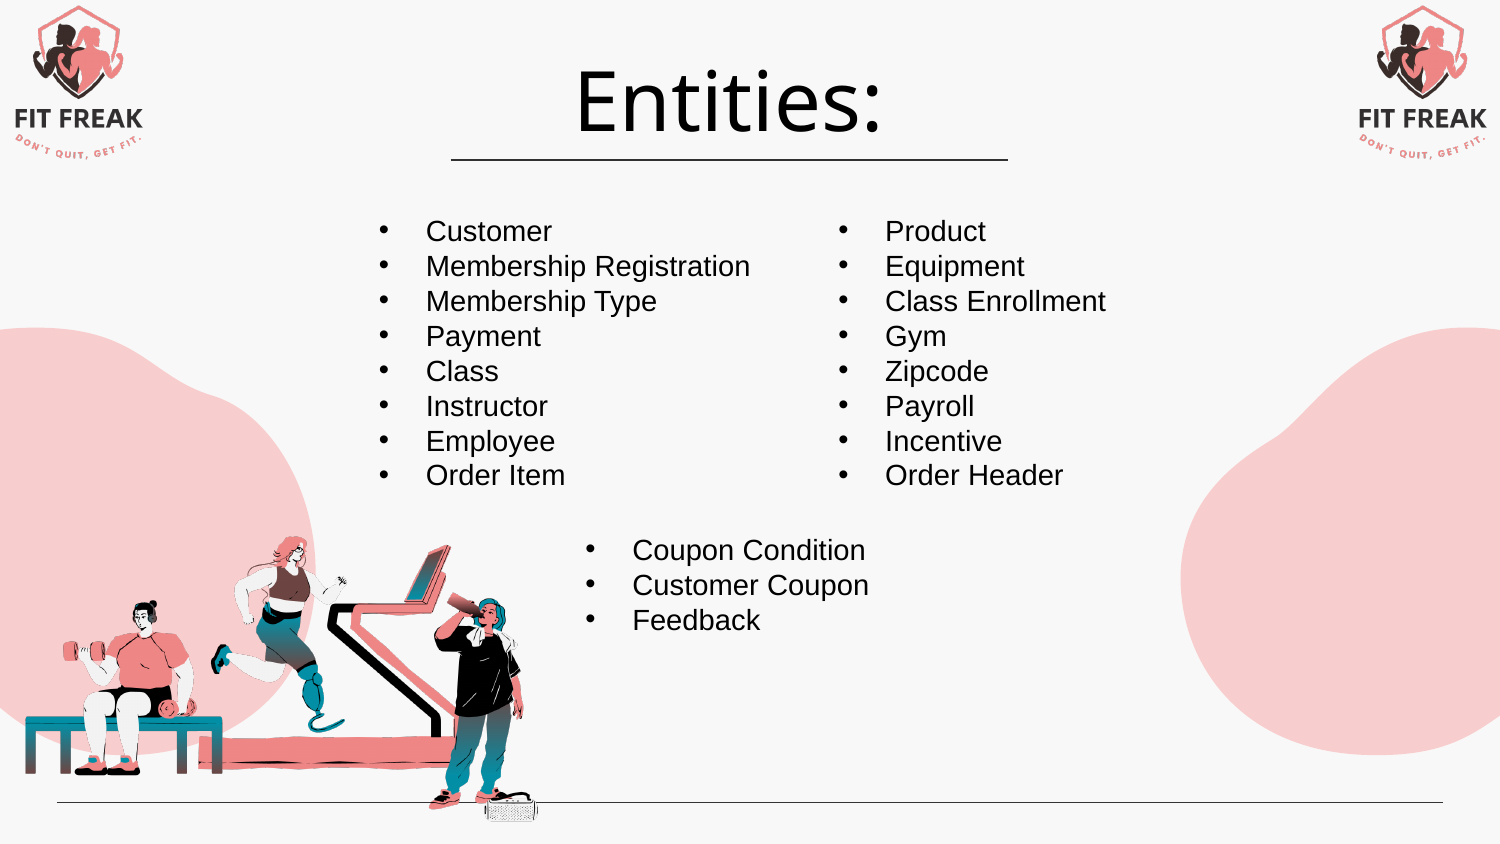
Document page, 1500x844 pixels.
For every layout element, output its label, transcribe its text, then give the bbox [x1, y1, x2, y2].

picture [1343, 0, 1500, 161]
text_box Product Equipment Class Enrollment Gym Zipcode Payroll Incentive Order Header [823, 204, 1122, 500]
text_box Customer Membership Registration Membership Type Payment Class Instructor Employee Order Item [364, 204, 768, 500]
picture [0, 0, 157, 161]
text_box Coupon Condition Customer Coupon Feedback [574, 523, 898, 644]
picture [0, 493, 571, 844]
text_box Entities: [430, 40, 1028, 156]
